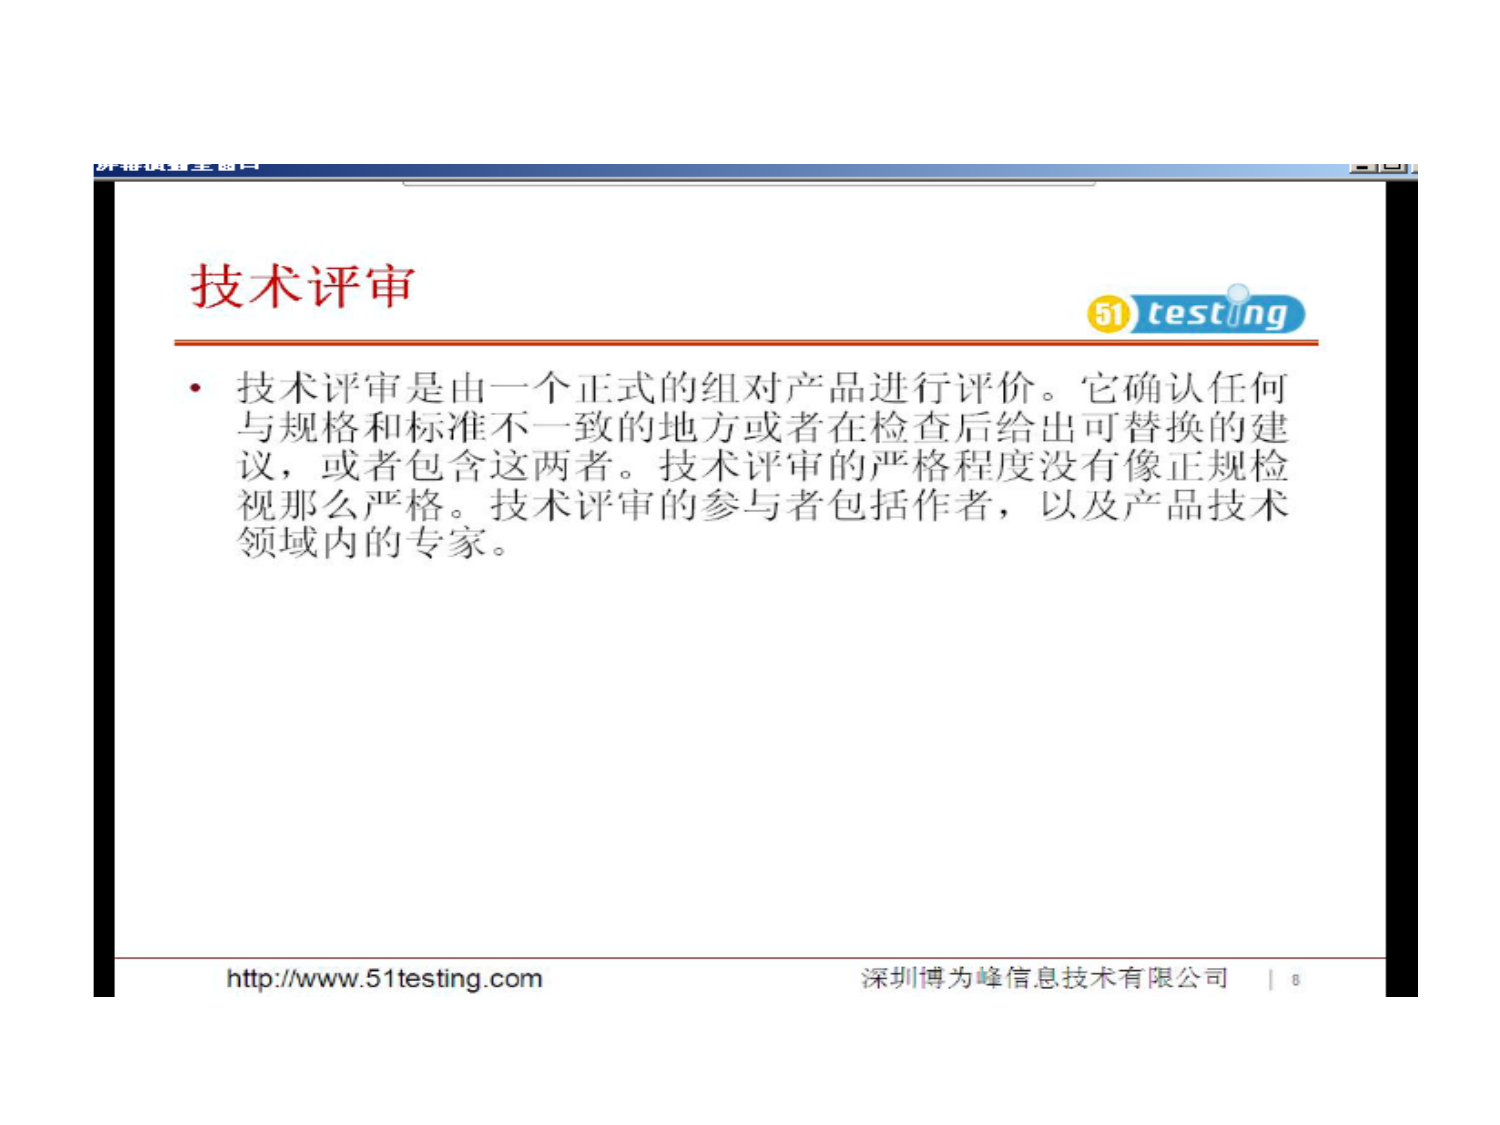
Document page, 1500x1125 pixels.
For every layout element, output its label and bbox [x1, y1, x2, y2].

picture [93, 163, 1419, 997]
